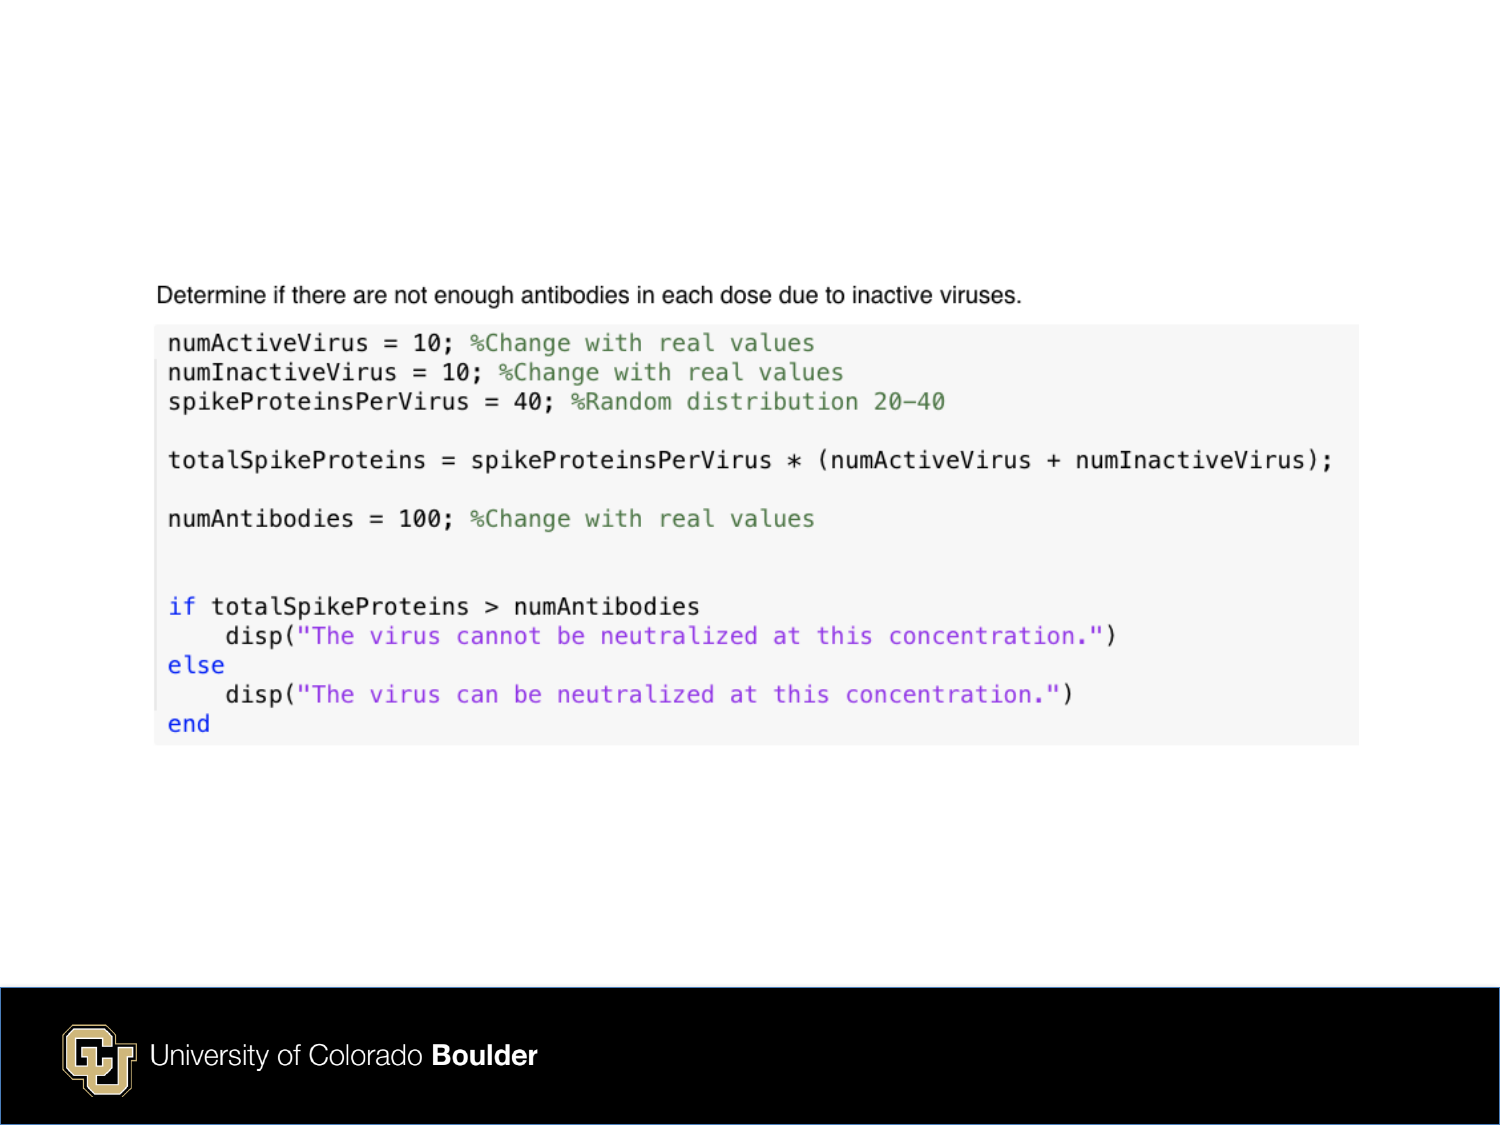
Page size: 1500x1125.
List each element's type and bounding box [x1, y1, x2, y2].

picture [141, 274, 1359, 749]
